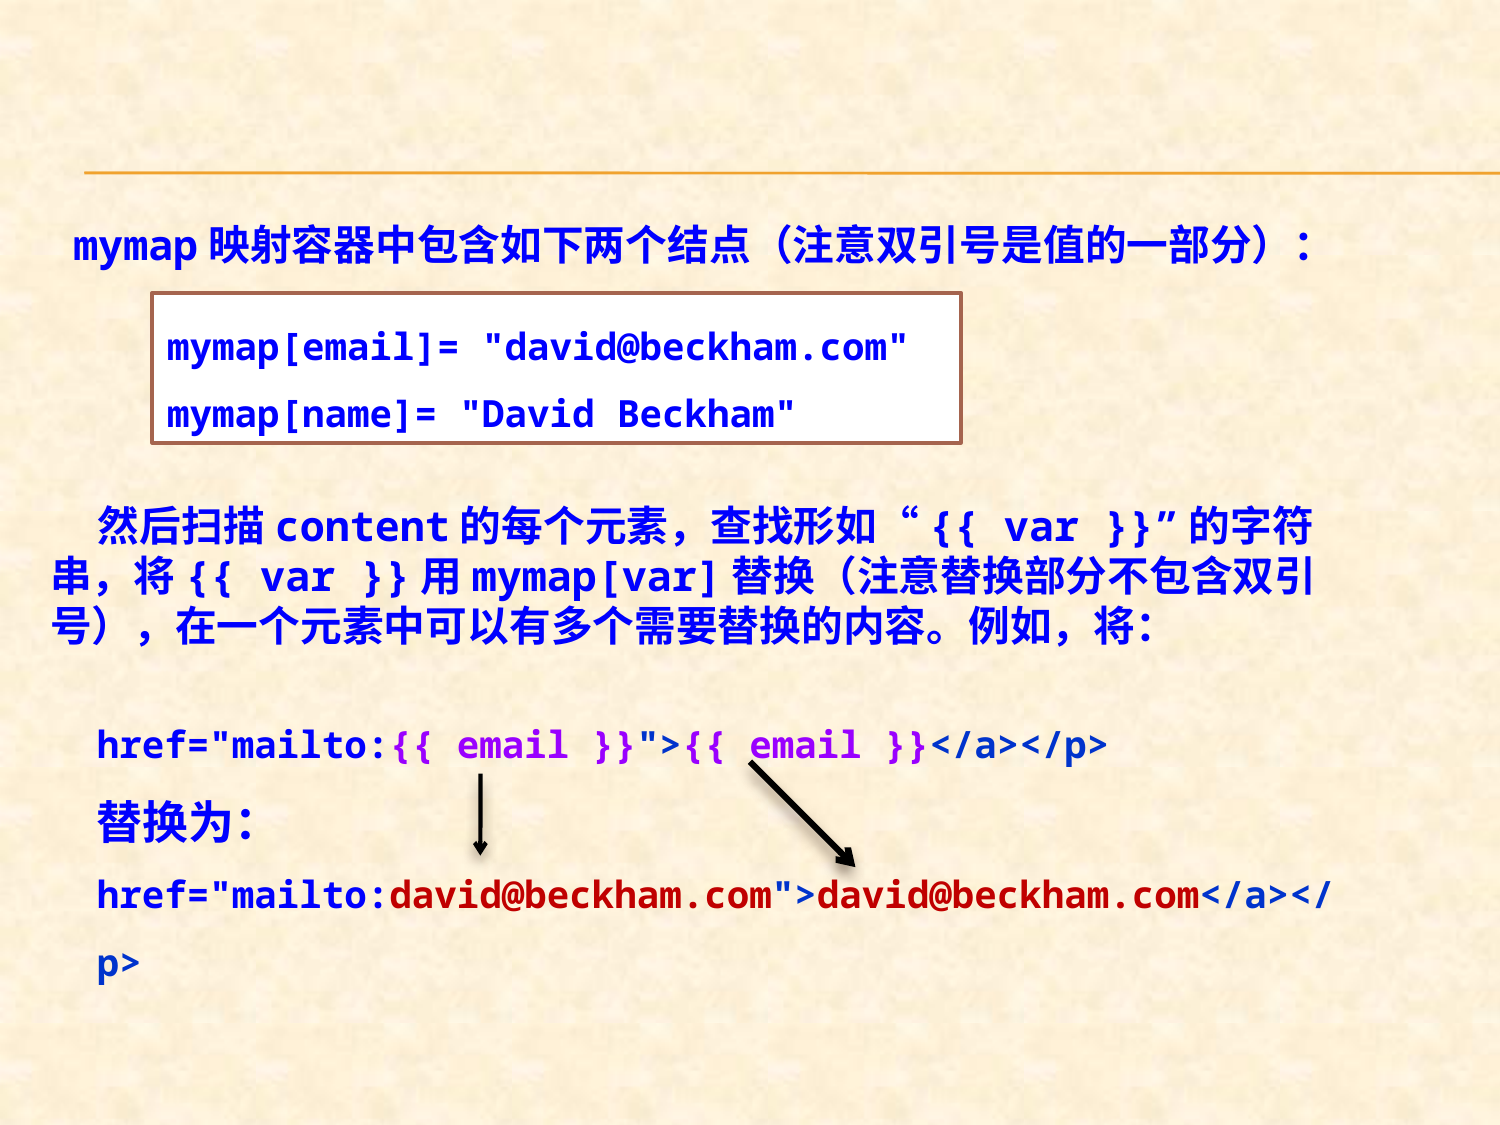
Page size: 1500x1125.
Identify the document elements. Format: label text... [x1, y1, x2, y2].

picture [0, 0, 1500, 1125]
text_box mymap[email]= "david@beckham.com" mymap[name]= "David Beckham" [150, 291, 963, 445]
text_box mymap映射容器中包含如下两个结点（注意双引号是值的一部分）： [58, 210, 1442, 276]
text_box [749, 761, 856, 868]
text_box href="mailto:{{ email }}">{{ email }}</a></p> 替换为： href="mailto:david@beckham.com">david@beckham.com</a></p> [82, 691, 1383, 992]
text_box 然后扫描content的每个元素，查找形如“{{ var }}”的字符串，将{{ var }}用mymap[var]替换（注意替换部分不包含双引号），在一个元素中可以有多个需要替换的内容。例如，将： [35, 492, 1407, 657]
